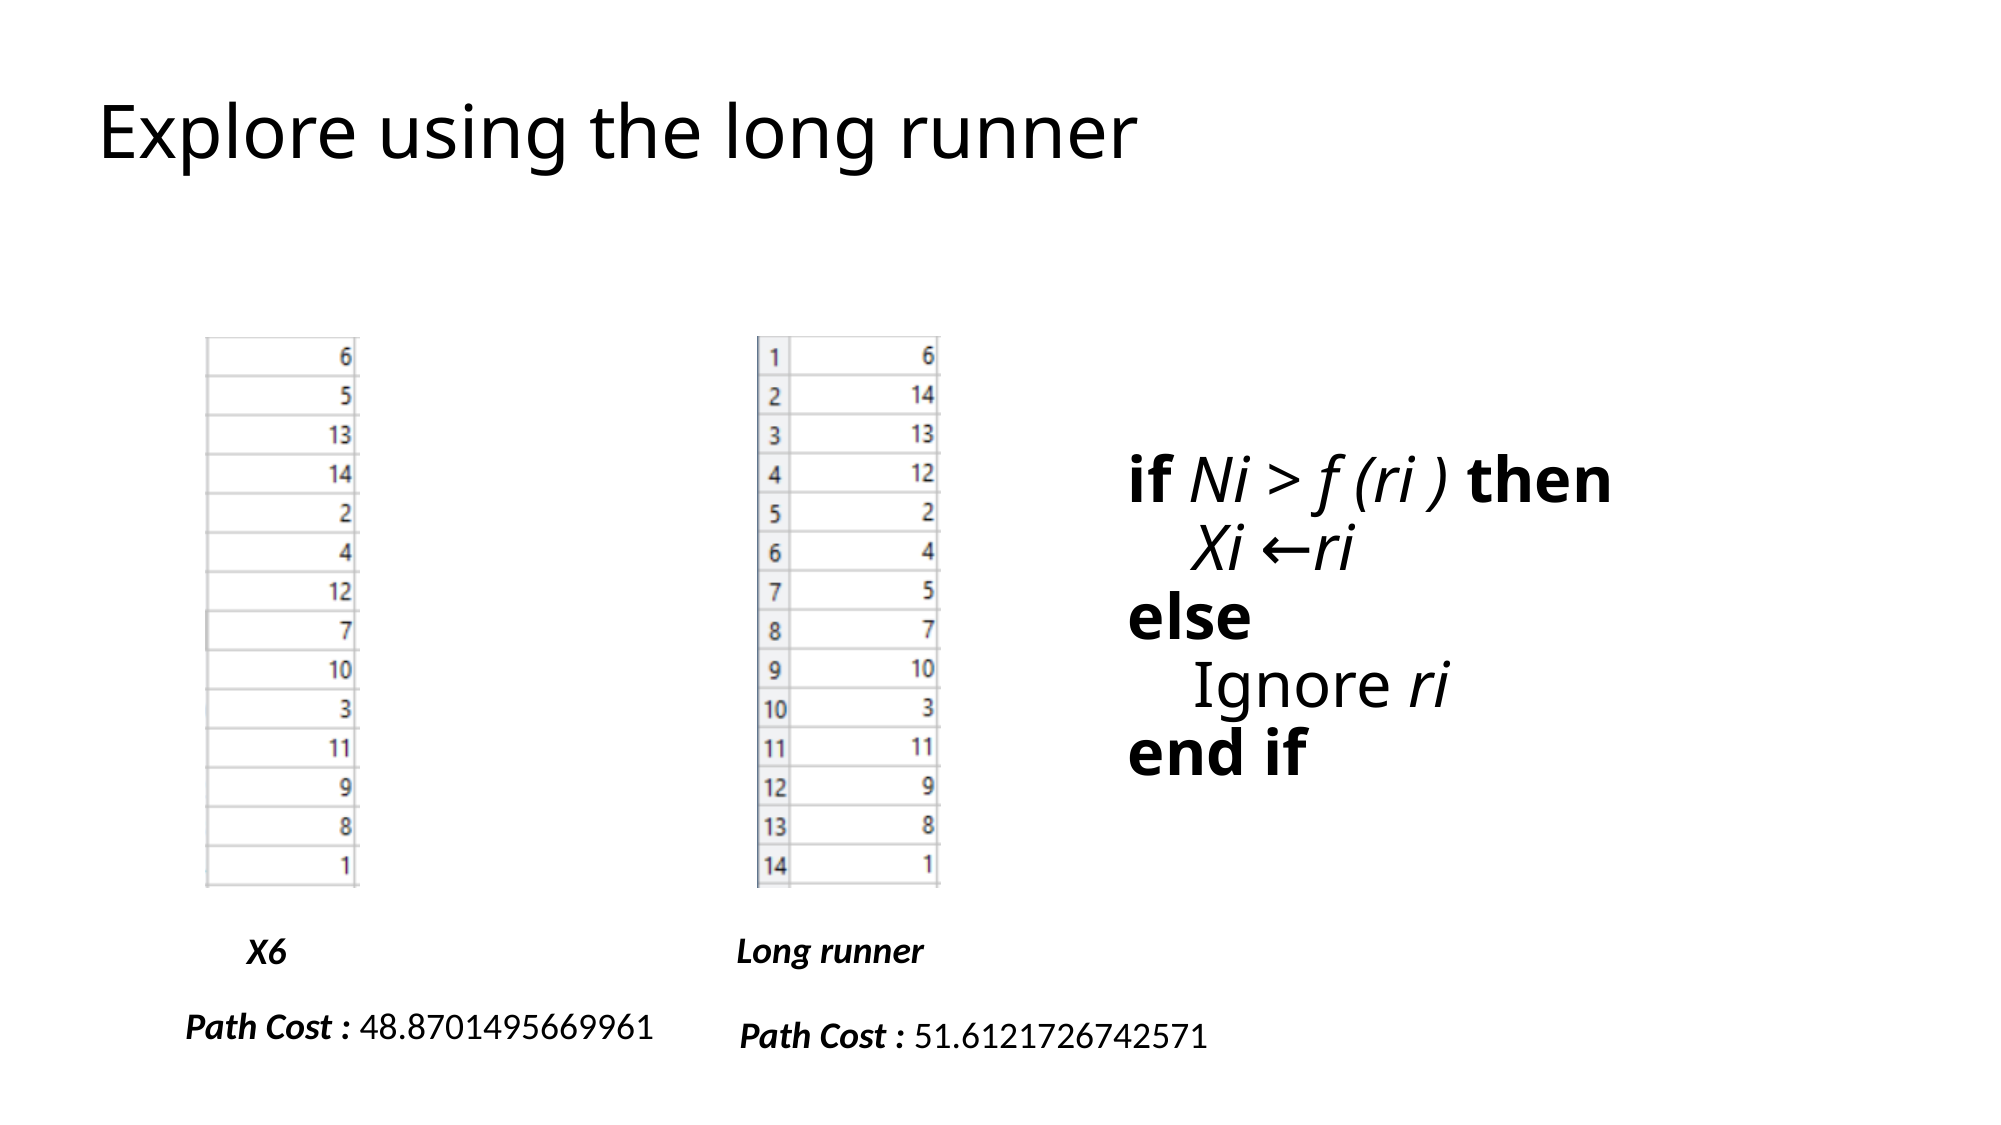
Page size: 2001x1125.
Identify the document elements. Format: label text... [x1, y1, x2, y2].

text_box if Ni > f (ri ) then Xi ←ri else Ignore ri end if [1113, 436, 1662, 801]
picture [757, 336, 941, 888]
text_box Long runner [721, 918, 1020, 978]
title Explore using the long runner [82, 76, 1163, 193]
picture [205, 337, 360, 888]
text_box Path Cost : 51.6121726742571 [724, 1003, 1224, 1064]
text_box Path Cost : 48.8701495669961 [170, 994, 670, 1055]
text_box X6 [232, 919, 334, 980]
